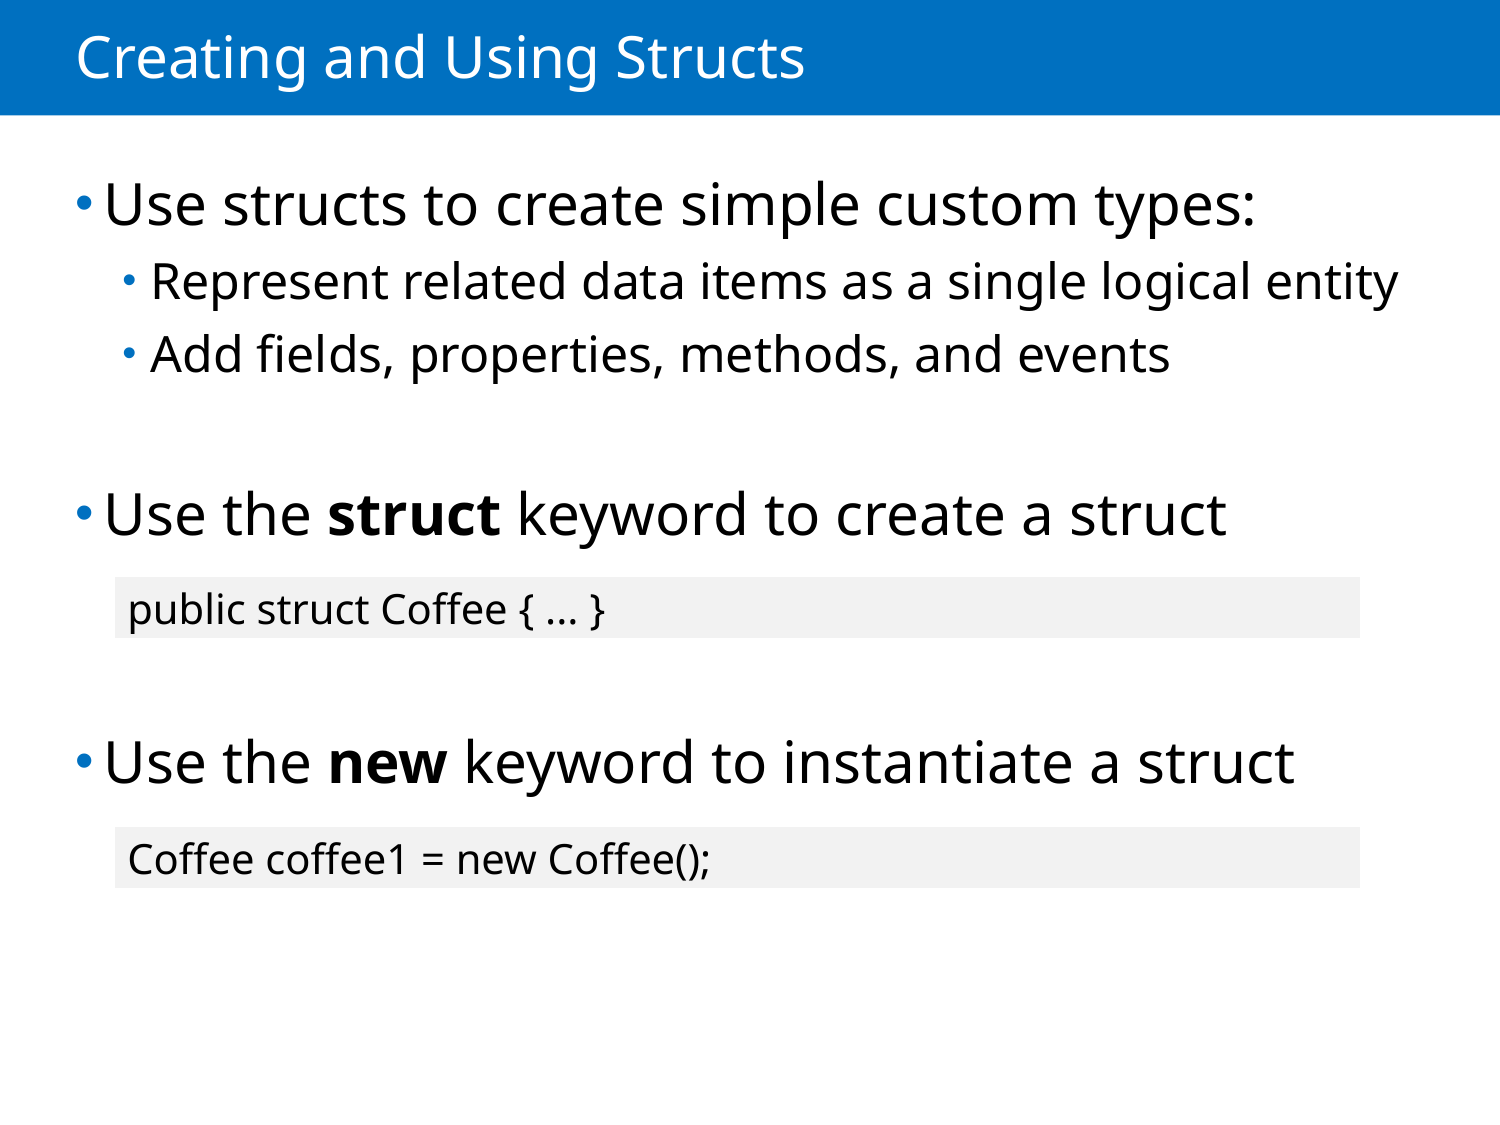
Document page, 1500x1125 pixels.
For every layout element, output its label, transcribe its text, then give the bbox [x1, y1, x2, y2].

text_box public struct Coffee { ... } [110, 573, 1365, 642]
text_box Coffee coffee1 = new Coffee(); [110, 823, 1365, 892]
title Creating and Using Structs [75, 0, 1351, 122]
text_box Use structs to create simple custom types: Represent related data items as a single logical entity Add fields, properties, methods, and events Use the struct keyword to create a struct Use the new keyword to instantiate a struct [75, 167, 1408, 1012]
